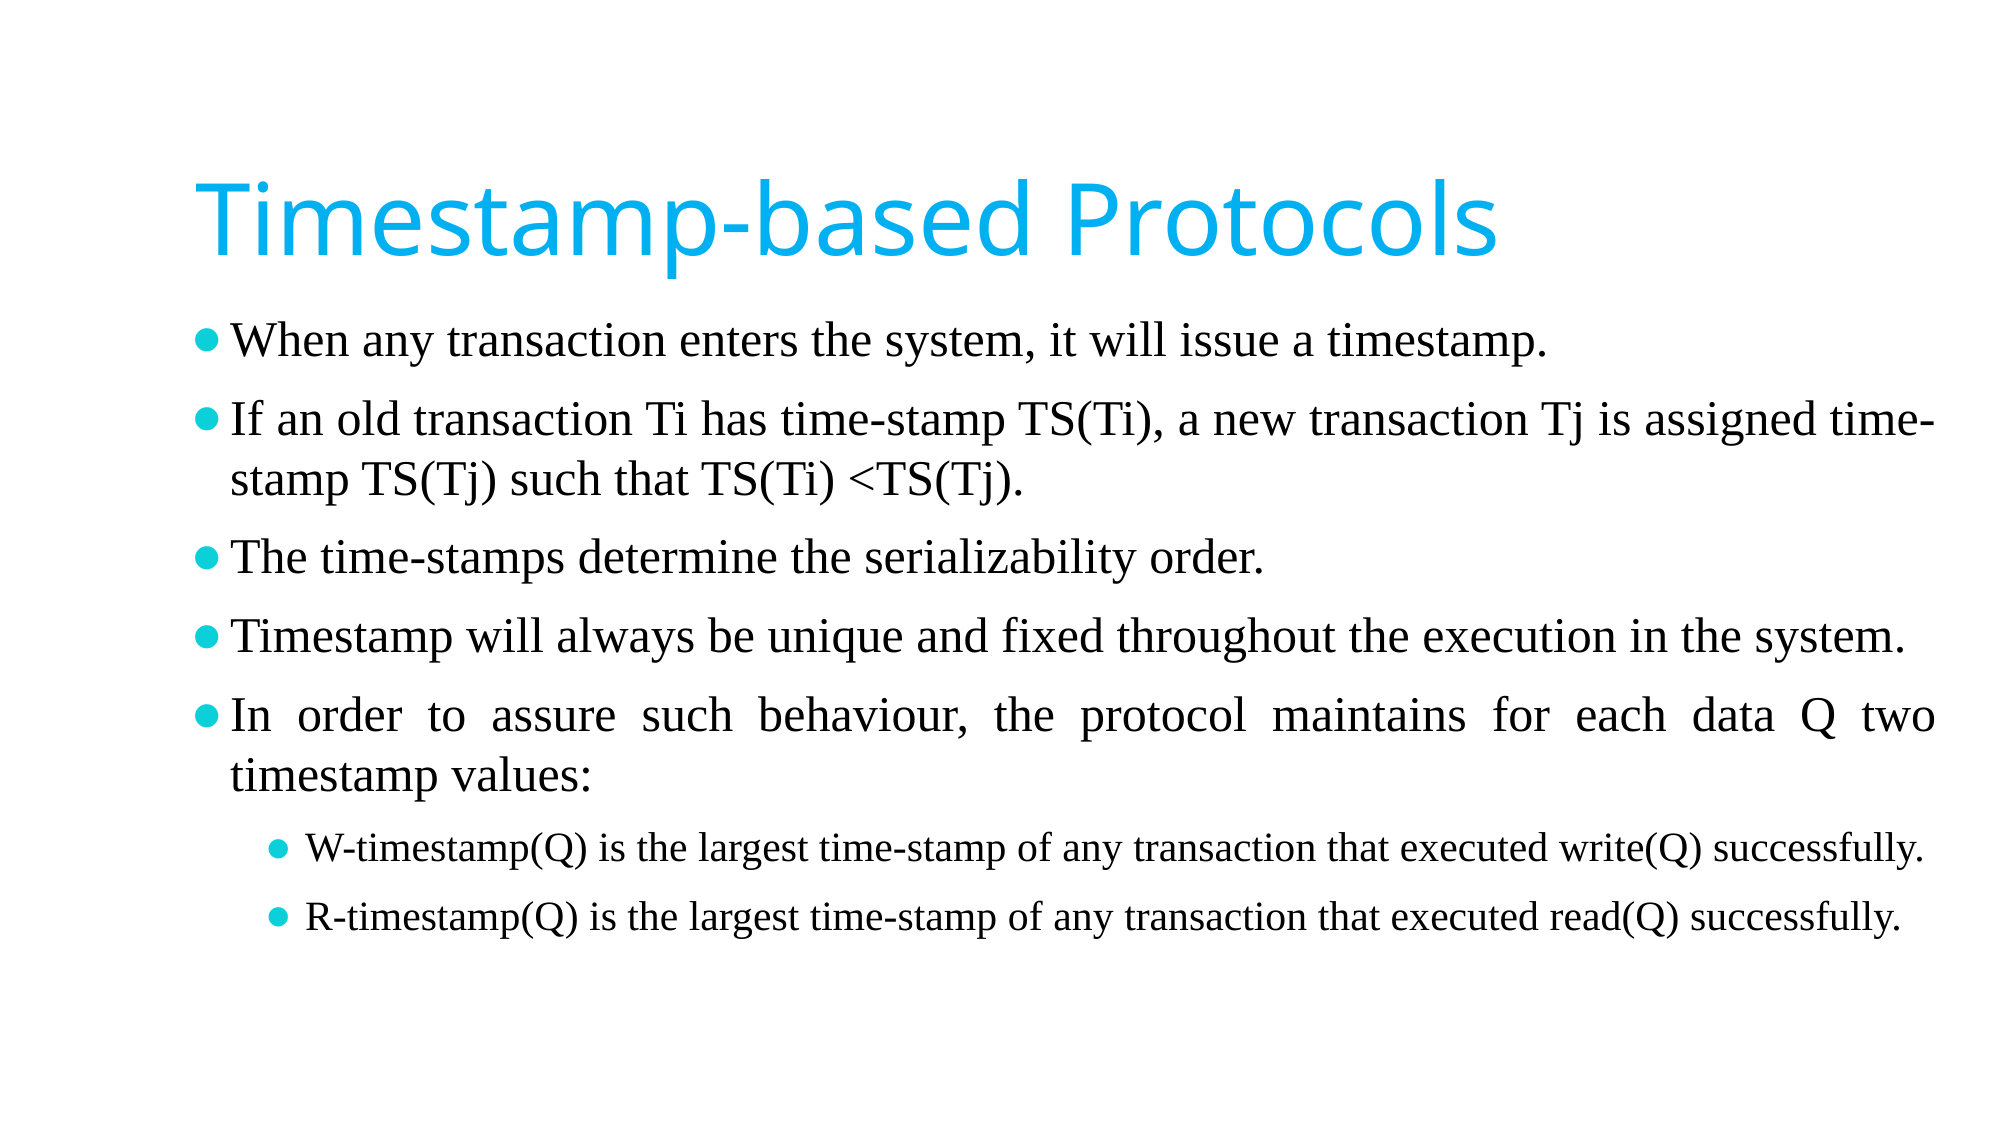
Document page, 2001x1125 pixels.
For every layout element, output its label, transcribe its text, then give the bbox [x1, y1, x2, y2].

title Timestamp-based Protocols [180, 47, 1830, 285]
text_box When any transaction enters the system, it will issue a timestamp. If an old transaction Ti has time-stamp TS(Ti), a new transaction Tj is assigned time-stamp TS(Tj) such that TS(Ti) <TS(Tj). The time-stamps determine the serializability order. Timestamp will always be unique and fixed throughout the execution in the system. In order to assure such behaviour, the protocol maintains for each data Q two timestamp values: W-timestamp(Q) is the largest time-stamp of any transaction that executed write(Q) successfully. R-timestamp(Q) is the largest time-stamp of any transaction that executed read(Q) successfully. [20, 298, 1953, 953]
